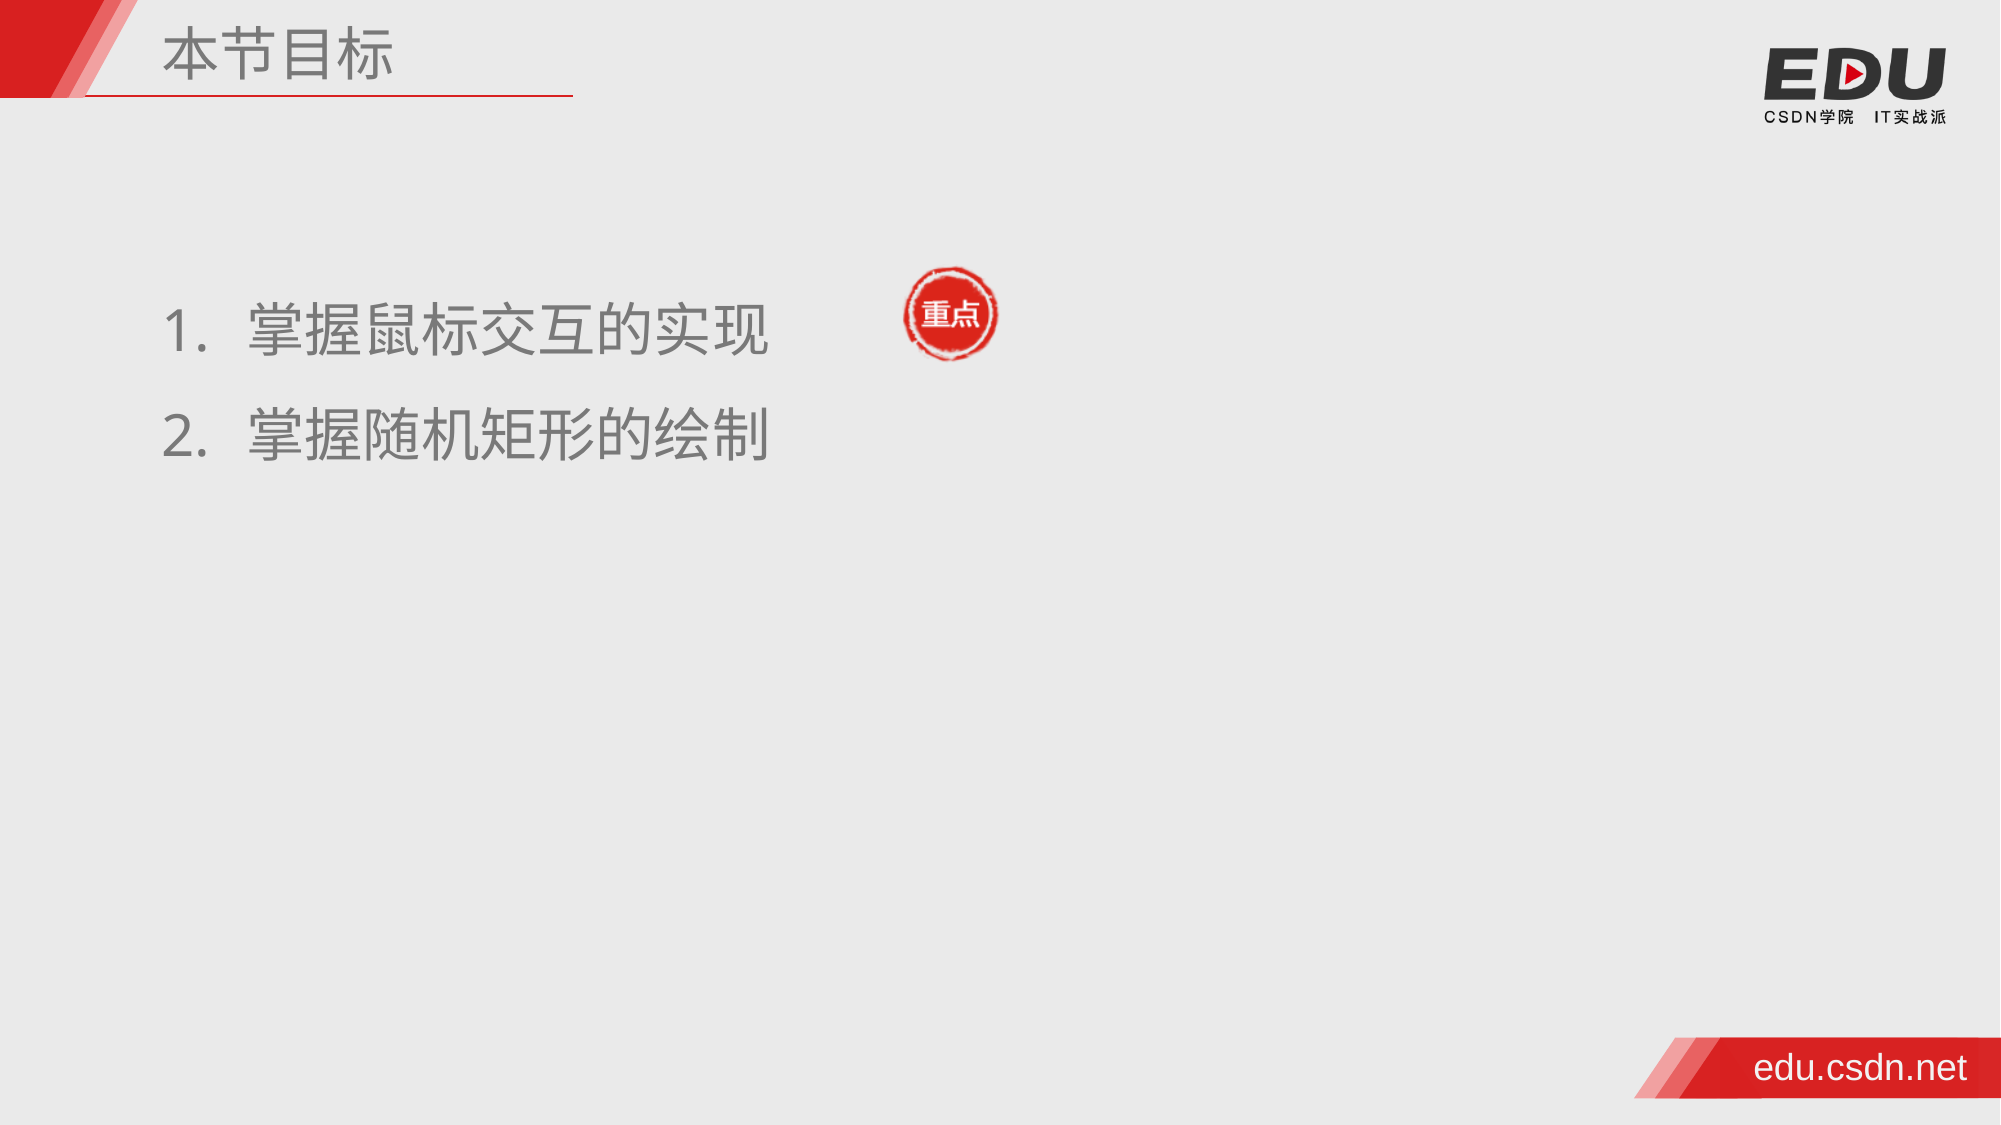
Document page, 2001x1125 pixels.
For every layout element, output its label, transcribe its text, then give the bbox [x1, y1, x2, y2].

text_box 掌握鼠标交互的实现 掌握随机矩形的绘制 [154, 250, 1130, 476]
text_box 本节目标 [154, 17, 809, 96]
picture [902, 264, 1001, 365]
picture [1761, 42, 1948, 128]
